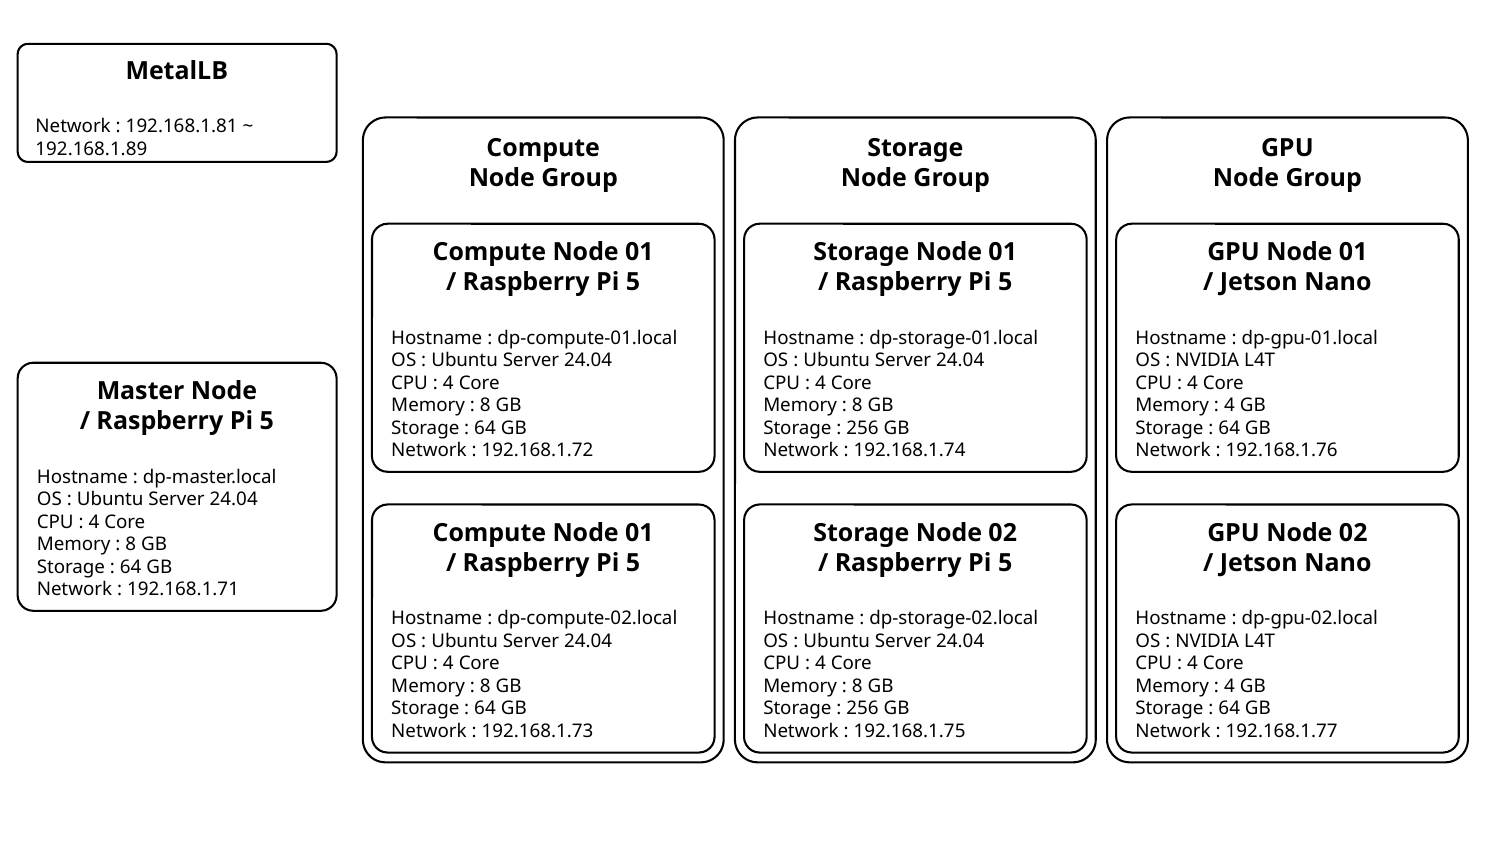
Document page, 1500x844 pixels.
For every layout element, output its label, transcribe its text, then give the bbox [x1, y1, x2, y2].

text_box GPU Node Group [1104, 115, 1470, 765]
text_box Compute Node Group [360, 115, 726, 765]
text_box Master Node / Raspberry Pi 5 Hostname : dp-master.local OS : Ubuntu Server 24.04 CPU : 4 Core Memory : 8 GB Storage : 64 GB Network : 192.168.1.71 [15, 360, 339, 613]
text_box MetalLB Network : 192.168.1.81 ~ 192.168.1.89 [15, 41, 339, 165]
text_box Storage Node Group [732, 115, 1098, 765]
